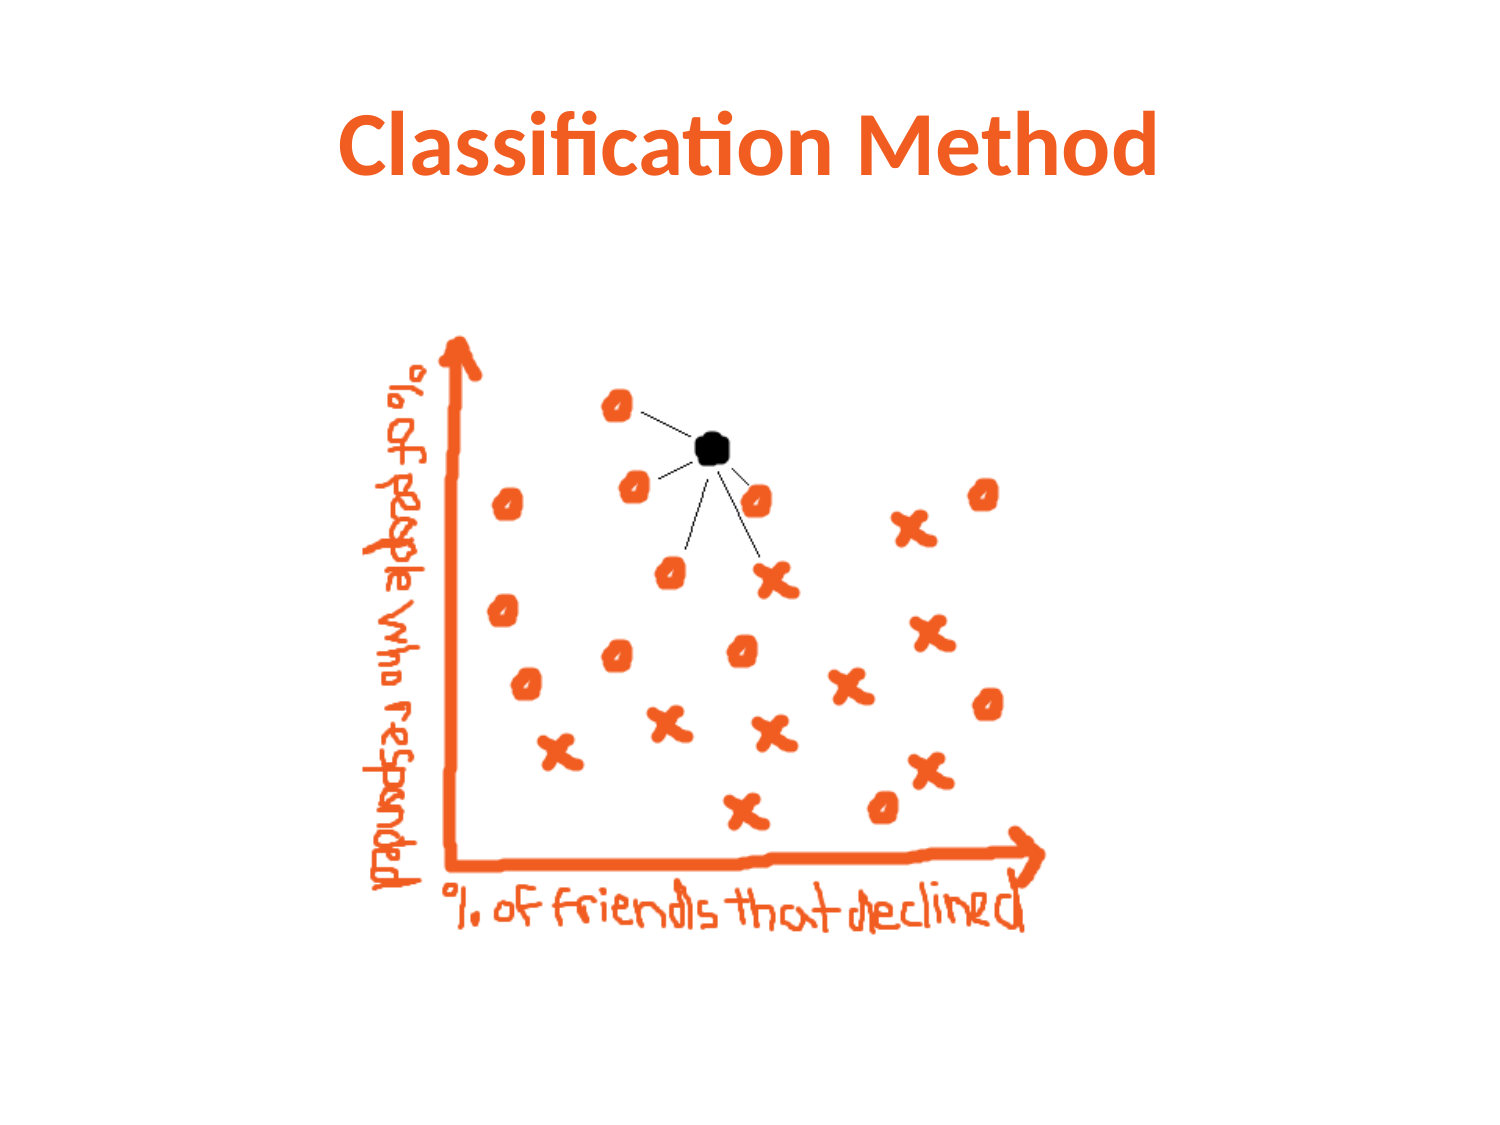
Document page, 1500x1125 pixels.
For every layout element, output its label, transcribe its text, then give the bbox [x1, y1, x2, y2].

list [344, 287, 1156, 981]
title Classification Method [75, 45, 1425, 233]
